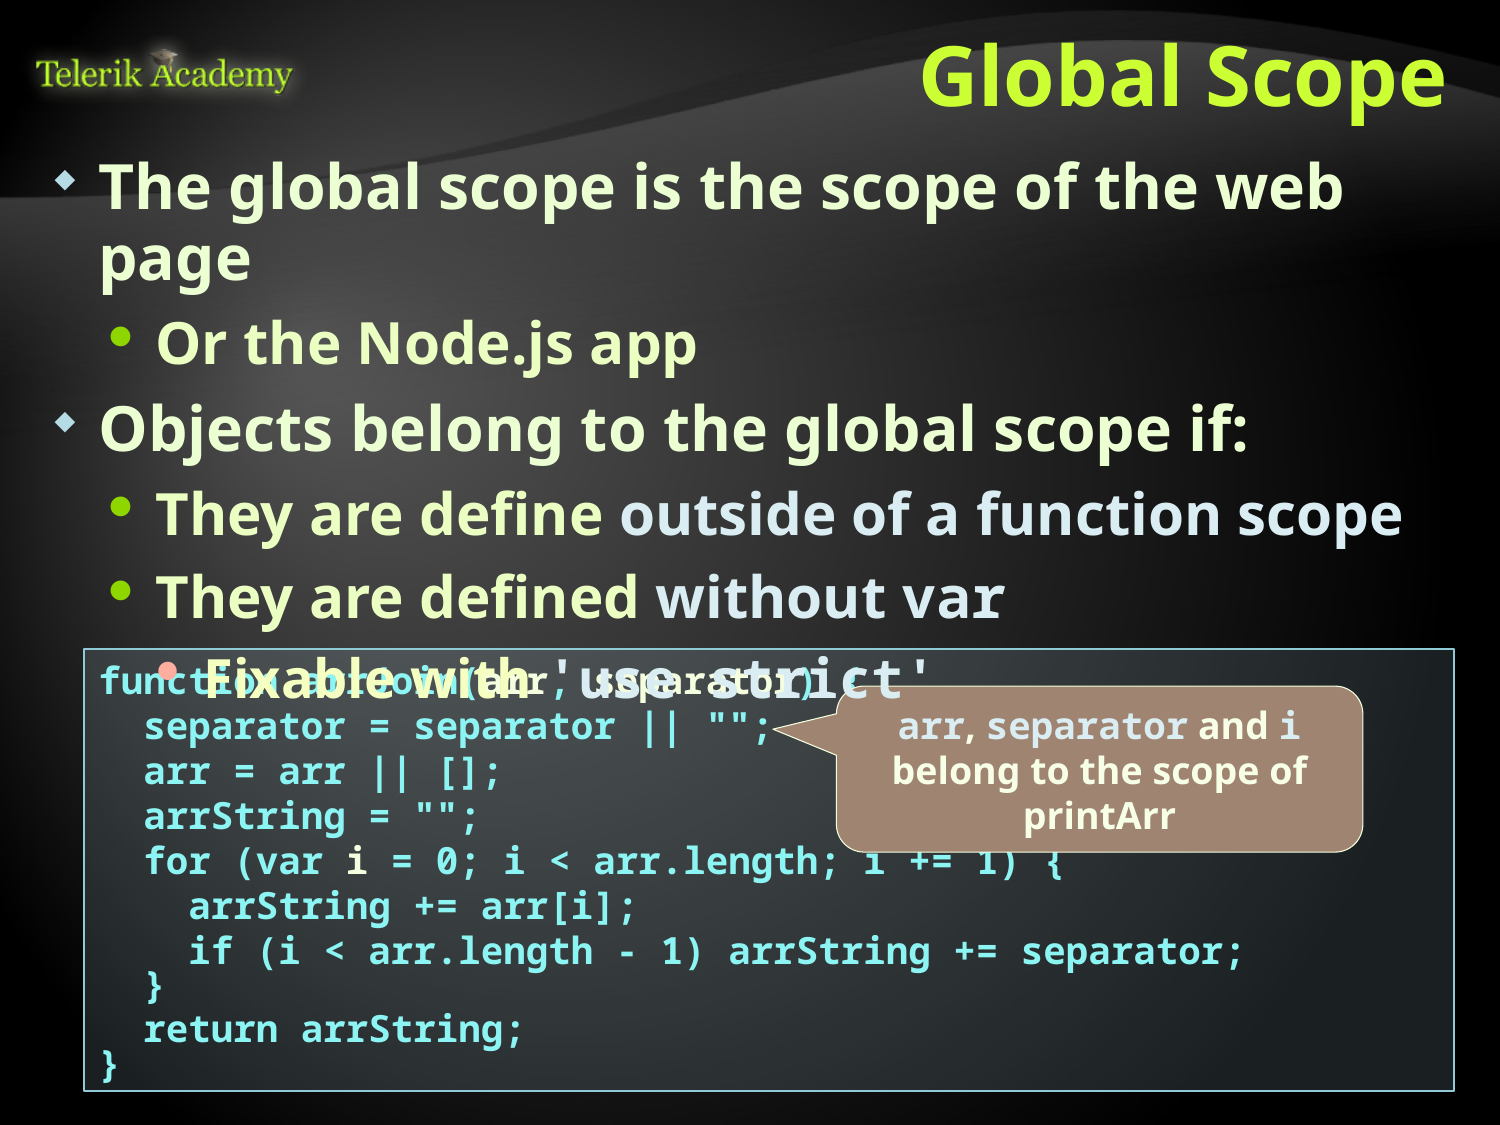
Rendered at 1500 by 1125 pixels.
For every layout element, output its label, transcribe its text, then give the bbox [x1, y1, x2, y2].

text_box function arrJoin(arr, separator) { separator = separator || ""; arr = arr || []; arrString = ""; for (var i = 0; i < arr.length; i += 1) { arrString += arr[i]; if (i < arr.length - 1) arrString += separator; } return arrString; } [83, 649, 1454, 1092]
picture [0, 0, 1500, 1125]
list The global scope is the scope of the web page Or the Node.js app Objects belong to the global scope if: They are define outside of a function scope They are defined without var Fixable with 'use strict' [37, 145, 1463, 570]
title Global Scope [300, 12, 1463, 145]
text_box arr, separator and i belong to the scope of printArr [772, 686, 1363, 853]
